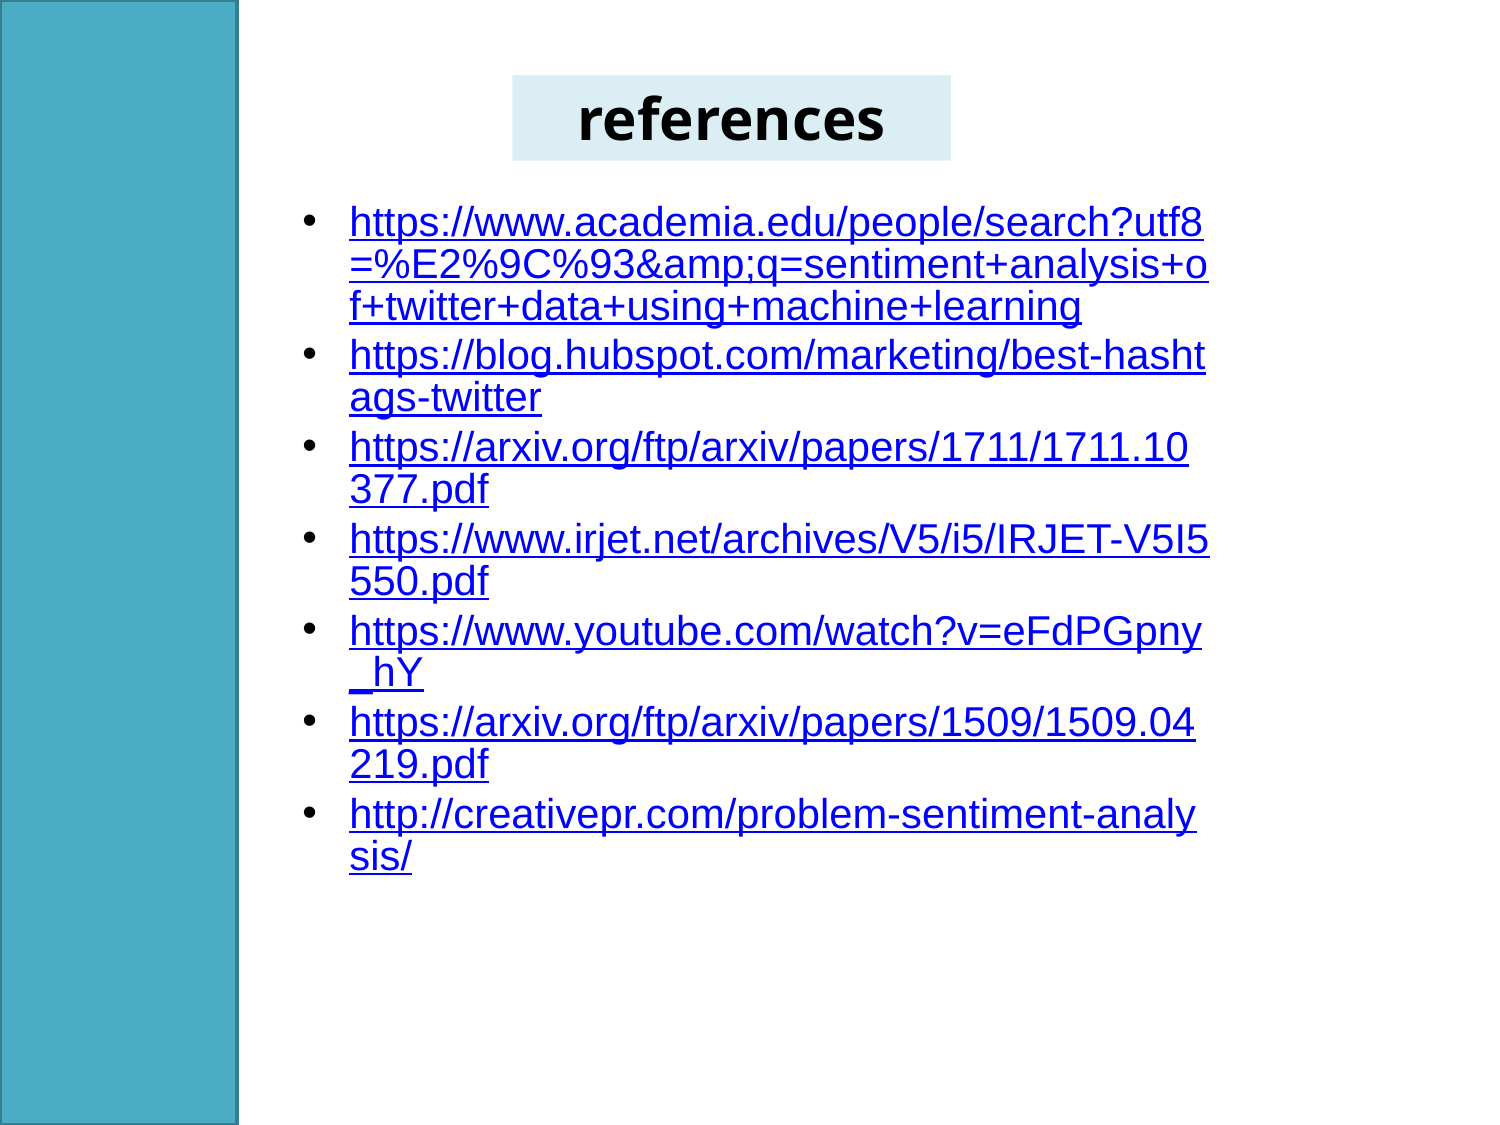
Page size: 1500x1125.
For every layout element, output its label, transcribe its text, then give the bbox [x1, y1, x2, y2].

text_box https://www.academia.edu/people/search?utf8=%E2%9C%93&amp;q=sentiment+analysis+of+twitter+data+using+machine+learning https://blog.hubspot.com/marketing/best-hashtags-twitter https://arxiv.org/ftp/arxiv/papers/1711/1711.10377.pdf https://www.irjet.net/archives/V5/i5/IRJET-V5I5550.pdf https://www.youtube.com/watch?v=eFdPGpny_hY https://arxiv.org/ftp/arxiv/papers/1509/1509.04219.pdf http://creativepr.com/problem-sentiment-analysis/ [287, 187, 1225, 960]
text_box [0, 0, 238, 1125]
text_box references [512, 75, 951, 161]
